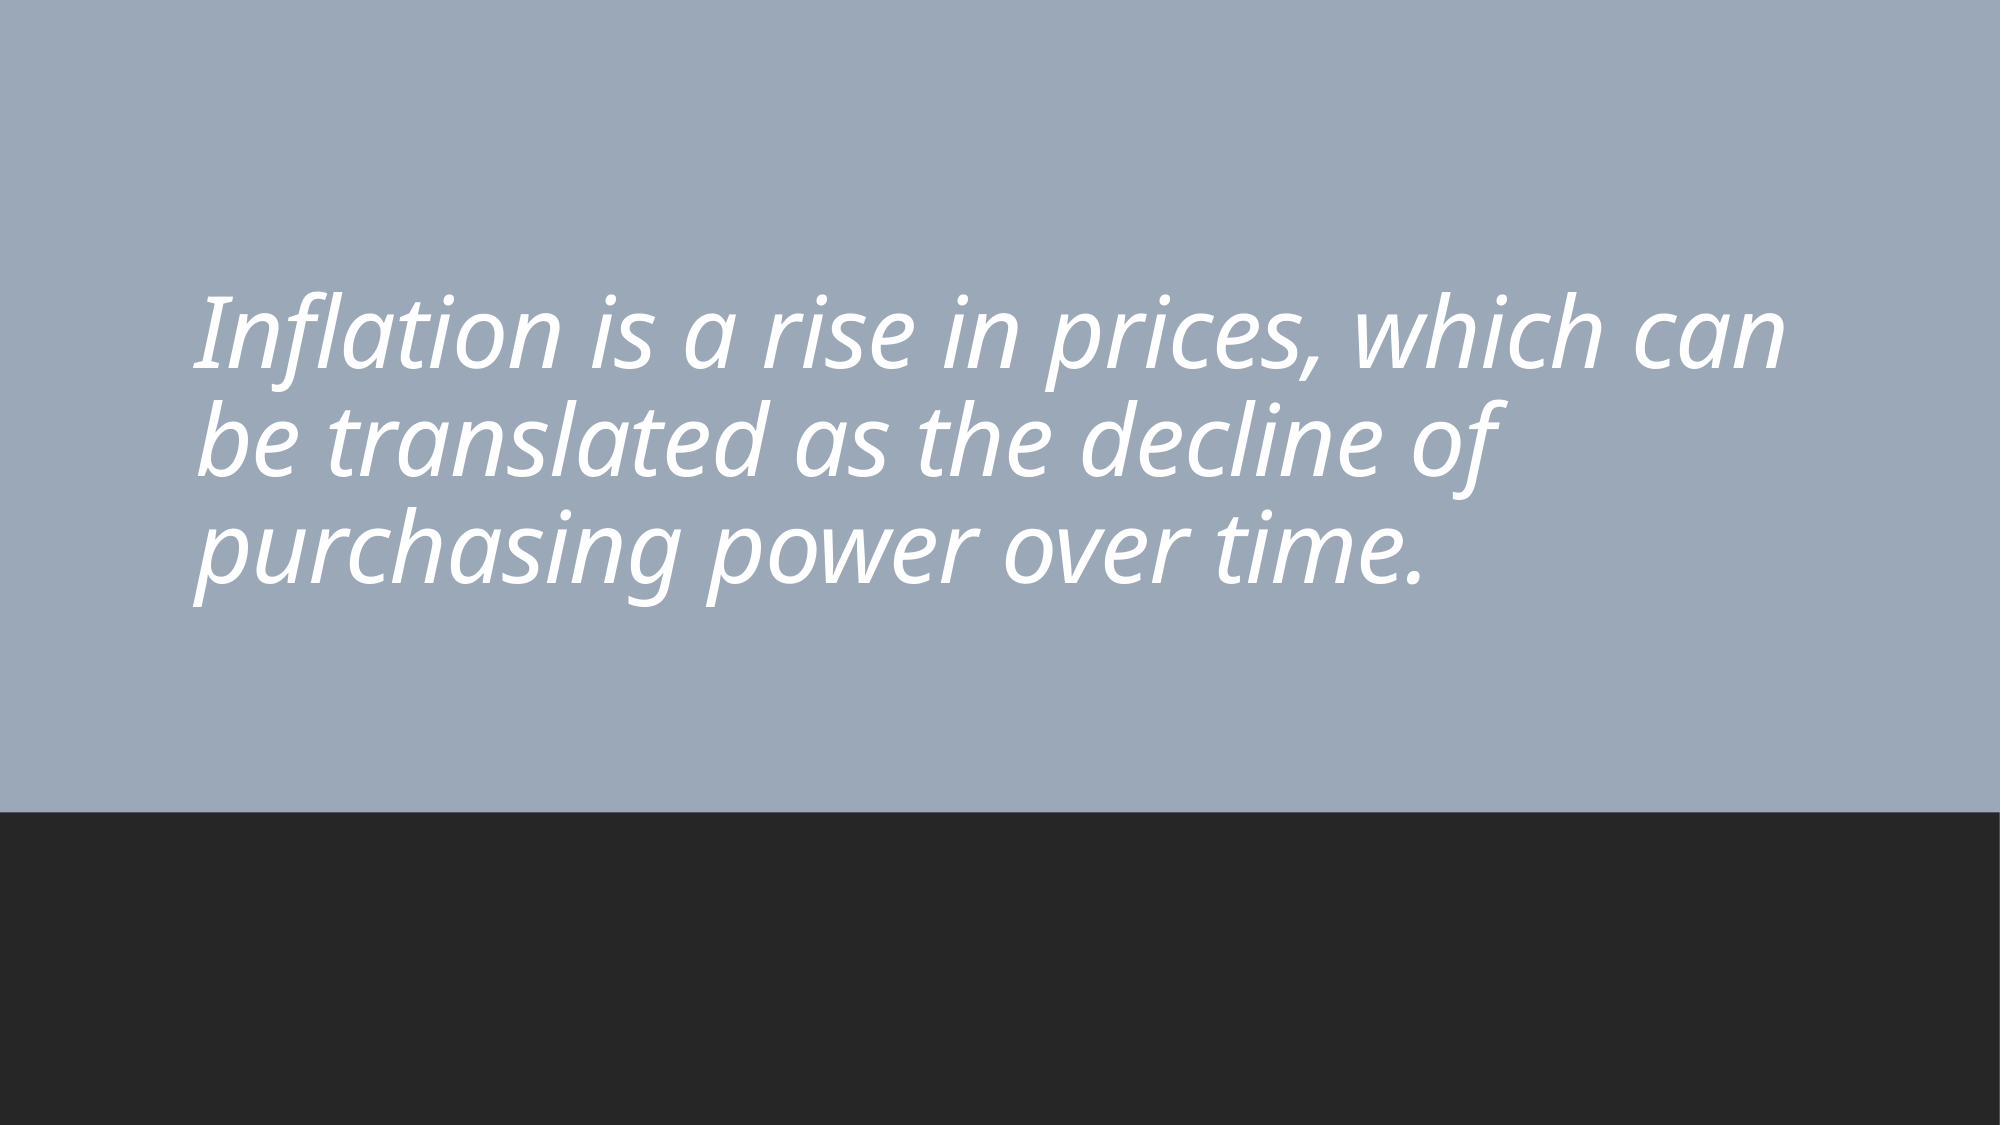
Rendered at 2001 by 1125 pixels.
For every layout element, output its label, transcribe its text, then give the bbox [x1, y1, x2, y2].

title Inflation is a rise in prices, which can be translated as the decline of purchasing power over time. [180, 124, 1830, 763]
text_box [0, 811, 2000, 1125]
text_box [0, 0, 2000, 811]
